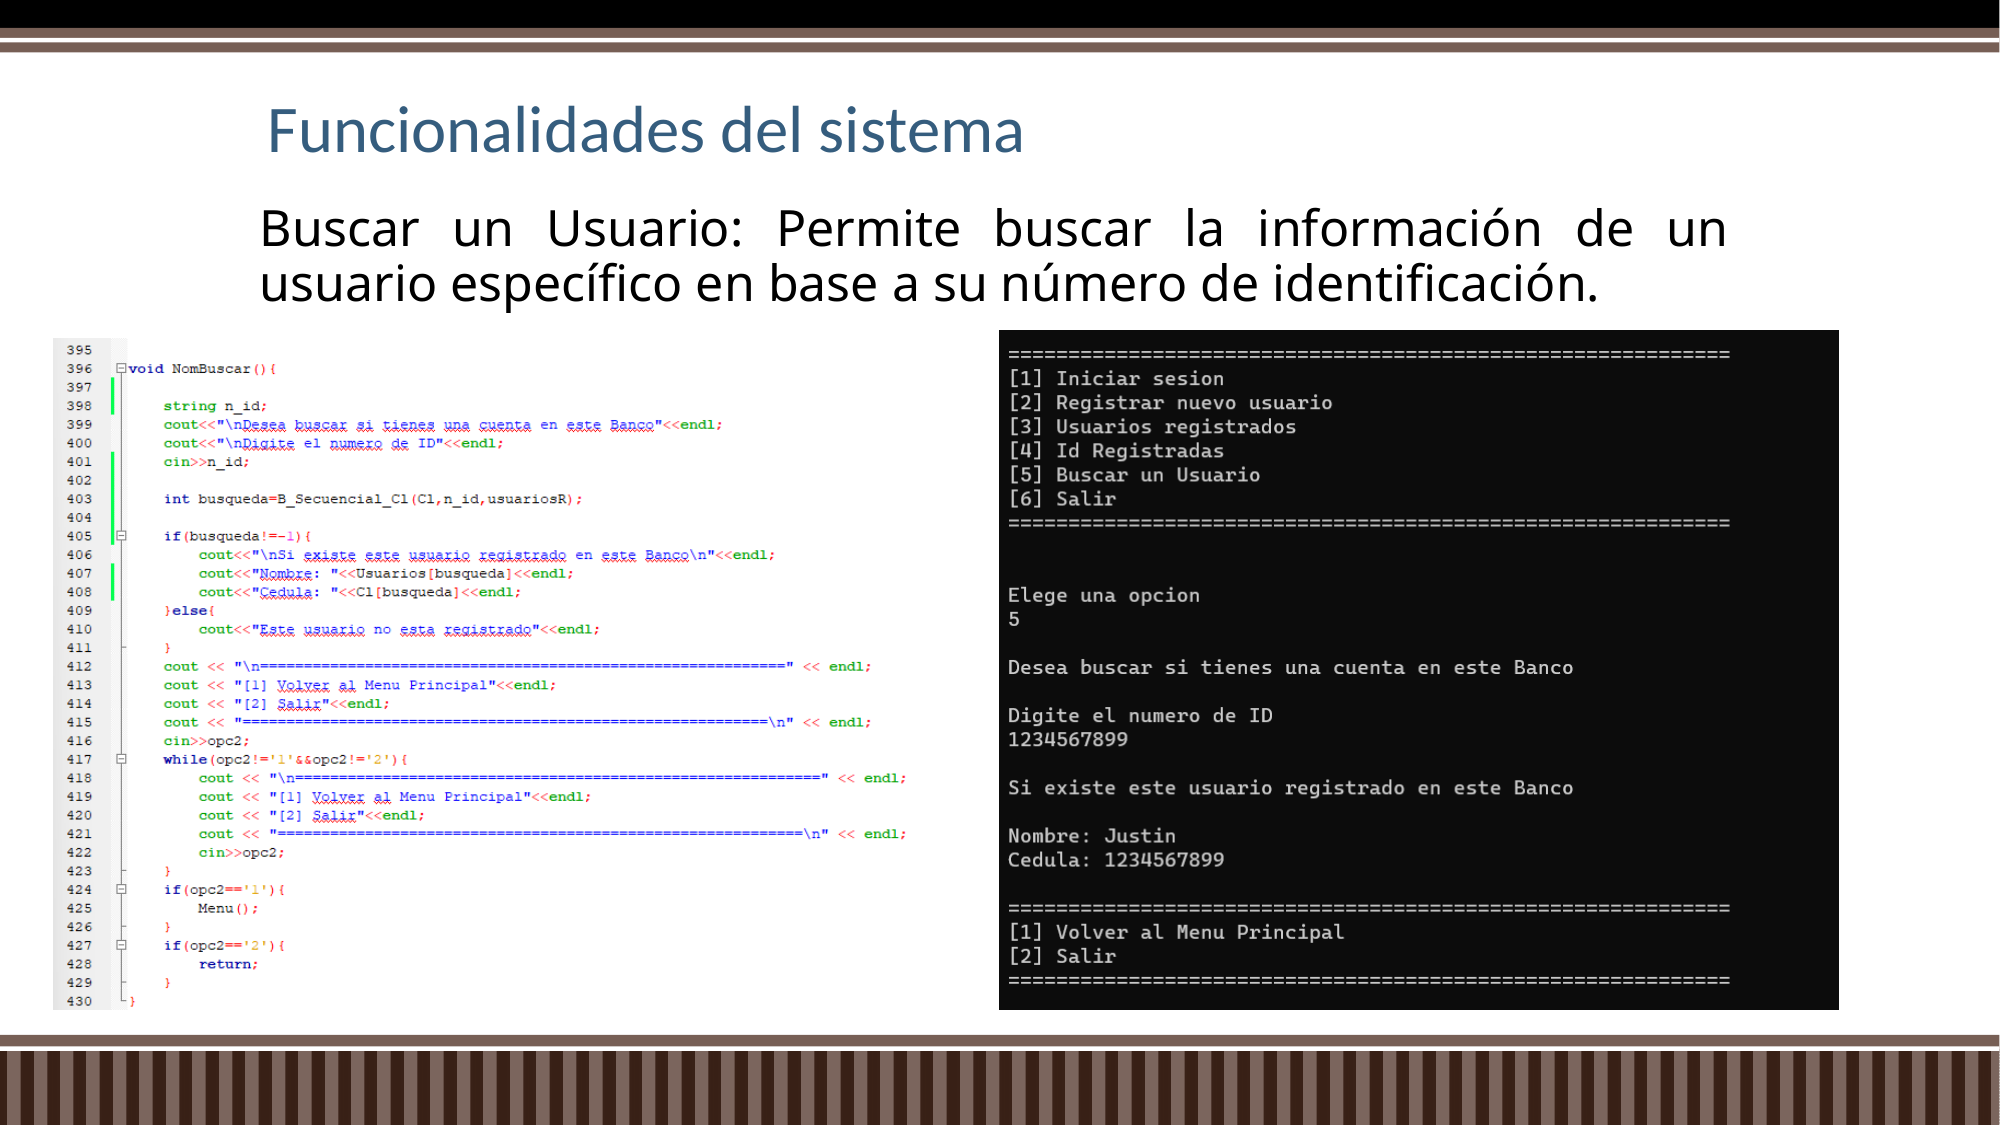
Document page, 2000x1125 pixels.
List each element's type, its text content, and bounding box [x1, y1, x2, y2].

list Buscar un Usuario: Permite buscar la información de un usuario específico en base a su número de identificación. [244, 196, 1745, 803]
title Funcionalidades del sistema [252, 0, 1753, 175]
picture [53, 338, 954, 1010]
picture [999, 330, 1839, 1010]
